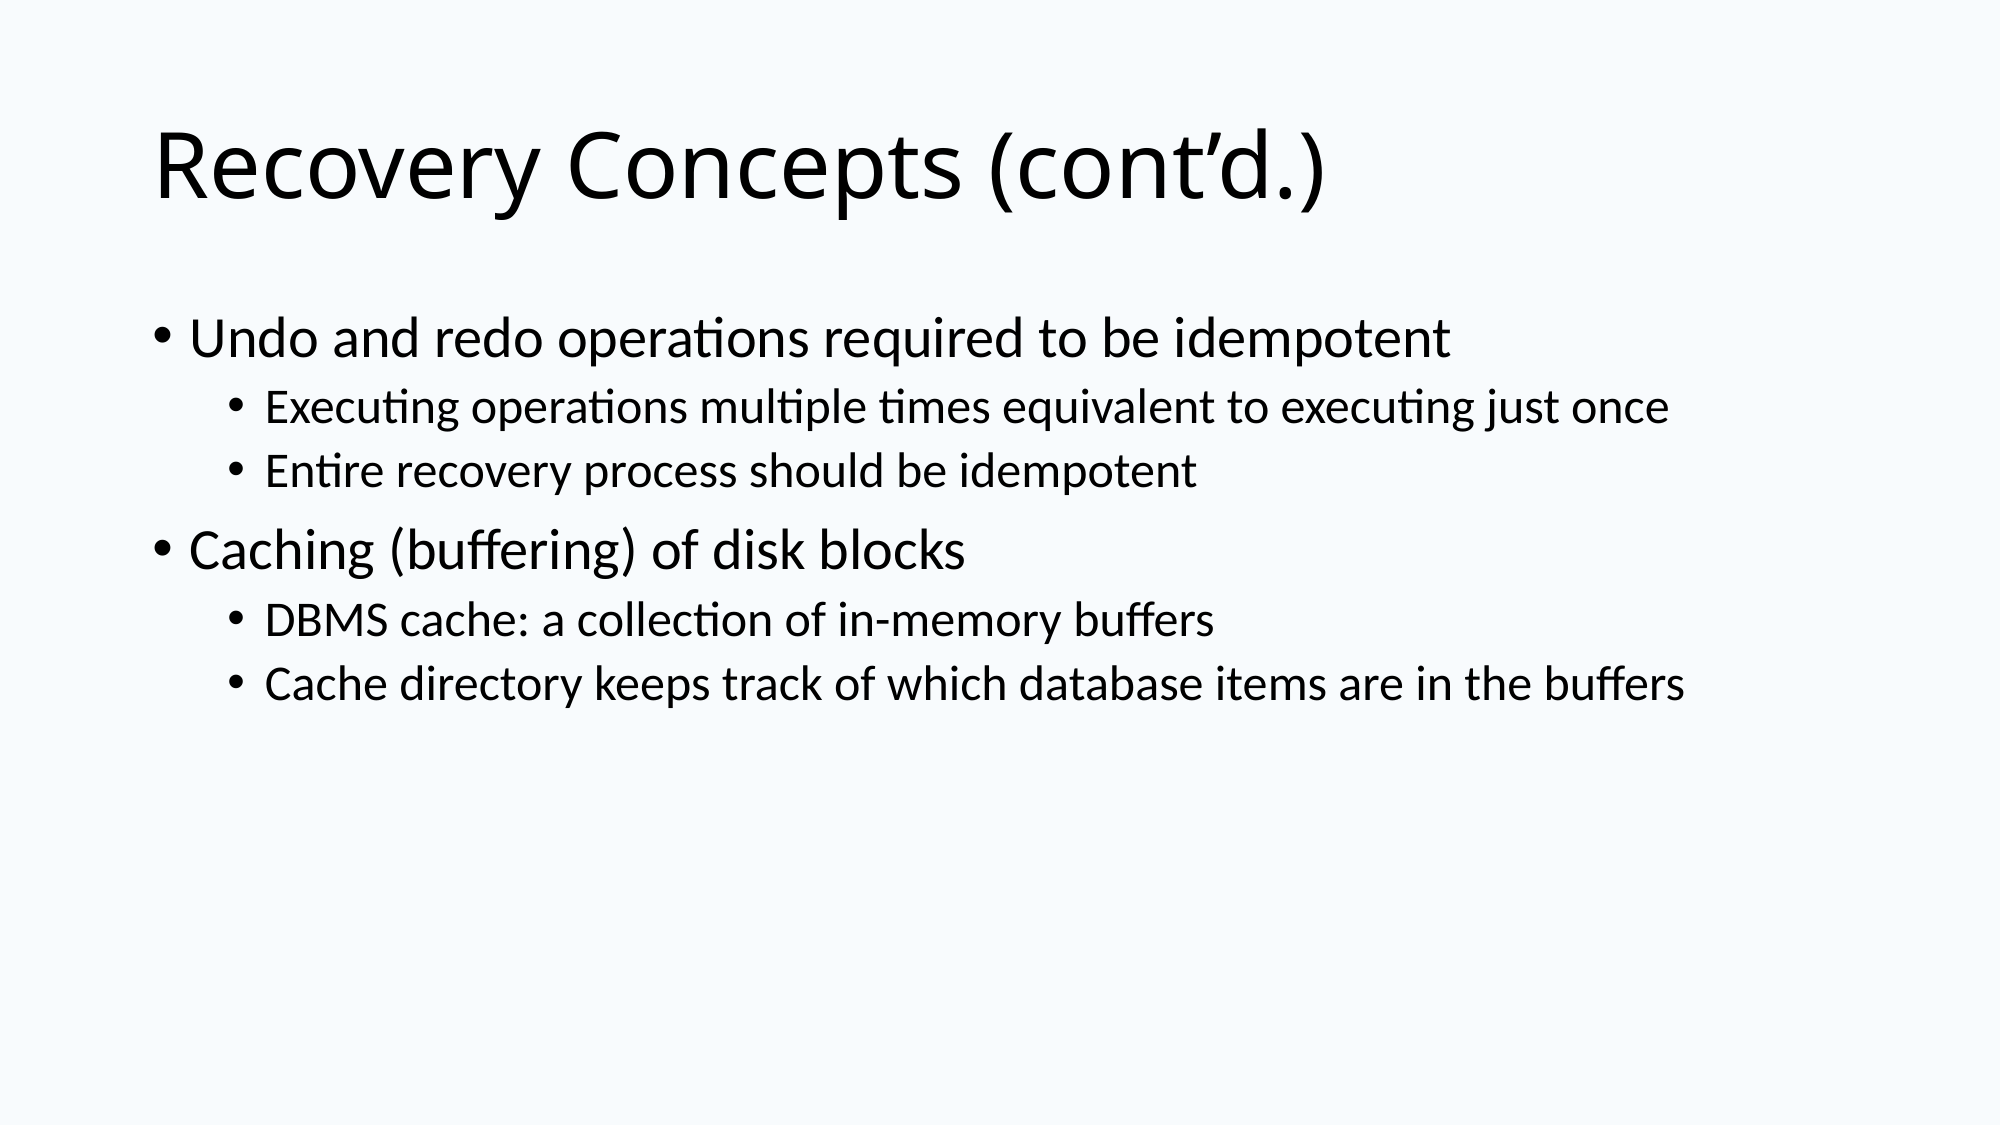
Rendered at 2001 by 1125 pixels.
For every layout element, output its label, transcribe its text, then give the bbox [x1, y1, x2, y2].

title Recovery Concepts (cont’d.) [137, 59, 1863, 278]
list Undo and redo operations required to be idempotent Executing operations multiple times equivalent to executing just once Entire recovery process should be idempotent Caching (buffering) of disk blocks DBMS cache: a collection of in-memory buffers Cache directory keeps track of which database items are in the buffers [137, 299, 1863, 1014]
